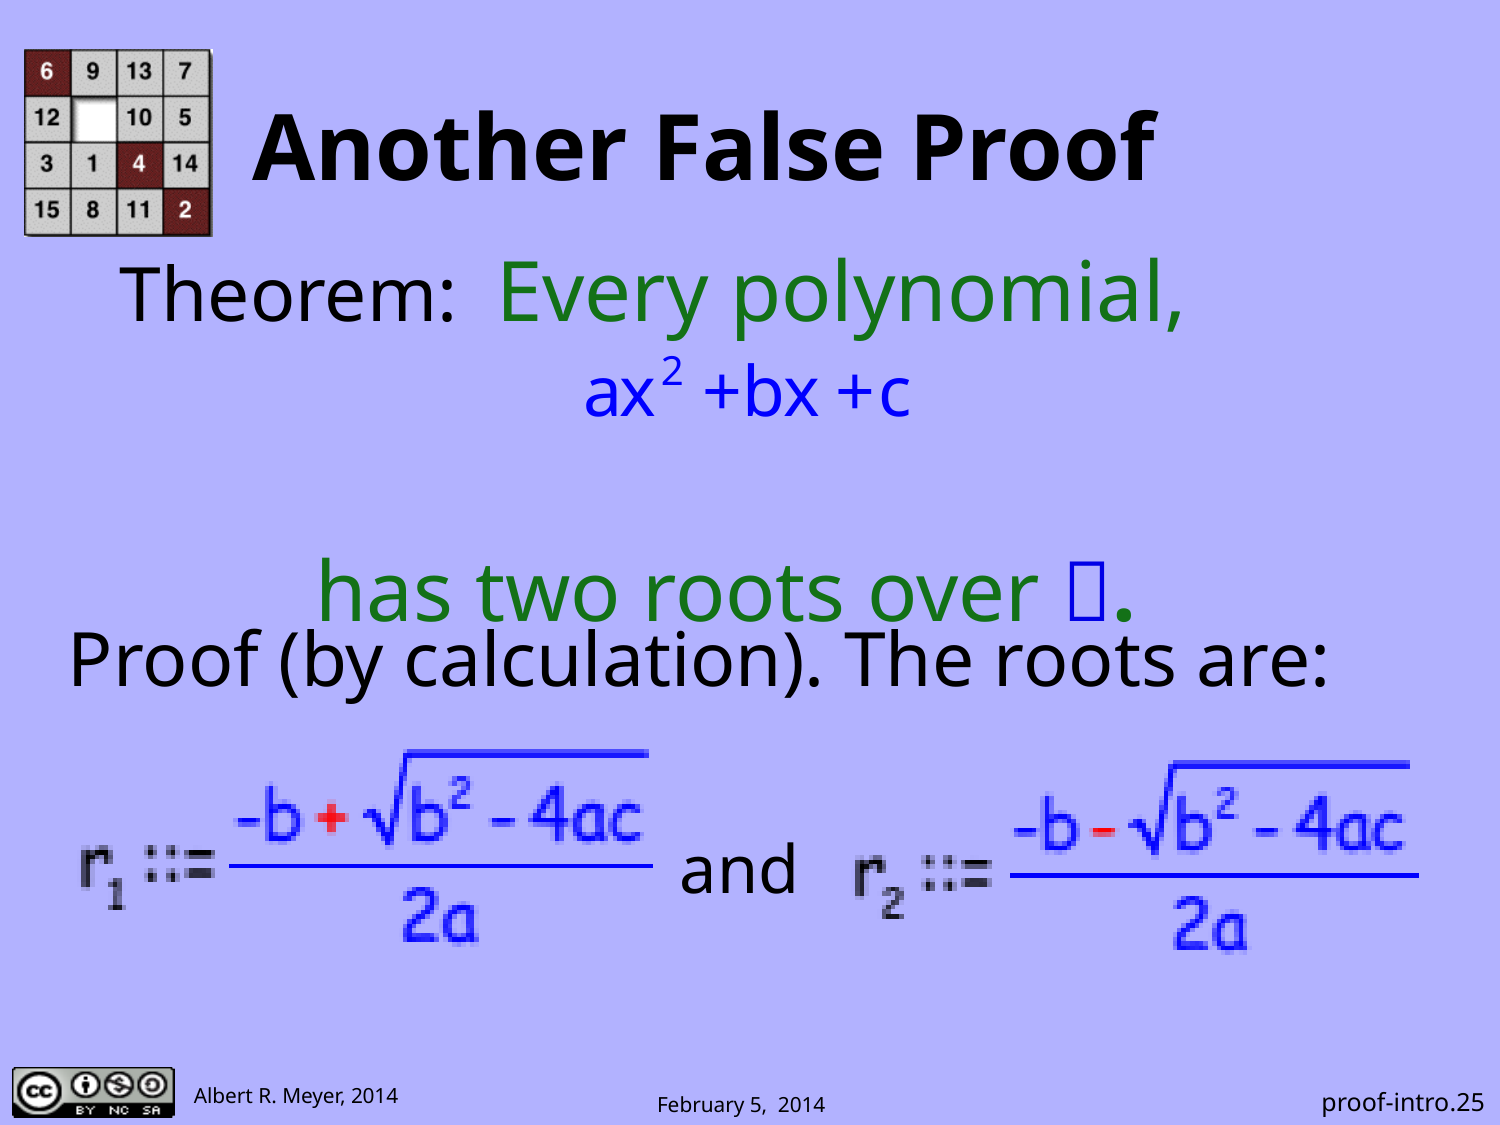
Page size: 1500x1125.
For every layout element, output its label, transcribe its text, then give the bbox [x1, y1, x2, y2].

text_box Theorem: Every polynomial, has two roots over . [104, 231, 1395, 646]
text_box Proof (by calculation). The roots are: [52, 604, 1346, 710]
picture [24, 49, 213, 237]
text_box and [668, 819, 815, 915]
title Another False Proof [237, 49, 1476, 238]
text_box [73, 740, 663, 953]
picture [12, 1067, 175, 1118]
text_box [847, 751, 1428, 961]
slide_number proof-intro.25 [1246, 1074, 1500, 1125]
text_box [572, 341, 928, 435]
